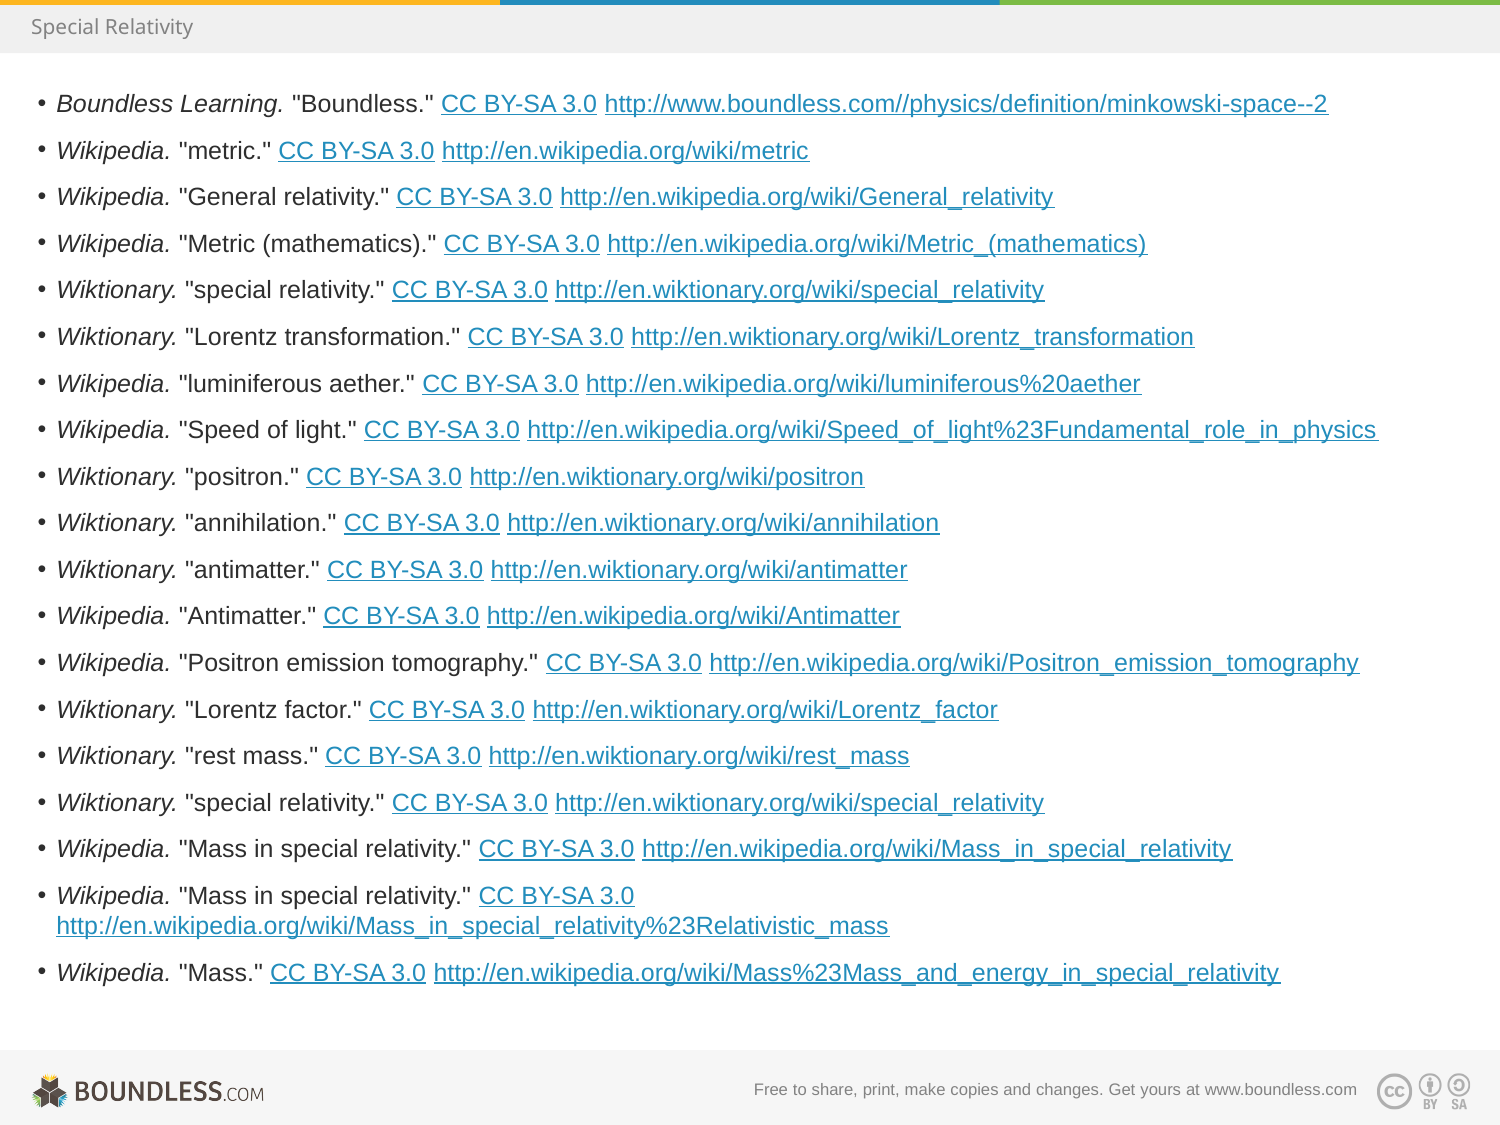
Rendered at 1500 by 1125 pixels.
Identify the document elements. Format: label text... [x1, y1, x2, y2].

list Boundless Learning. "Boundless." CC BY-SA 3.0 http://www.boundless.com//physics/definition/minkowski-space--2 Wikipedia. "metric." CC BY-SA 3.0 http://en.wikipedia.org/wiki/metric Wikipedia. "General relativity." CC BY-SA 3.0 http://en.wikipedia.org/wiki/General_relativity Wikipedia. "Metric (mathematics)." CC BY-SA 3.0 http://en.wikipedia.org/wiki/Metric_(mathematics) Wiktionary. "special relativity." CC BY-SA 3.0 http://en.wiktionary.org/wiki/special_relativity Wiktionary. "Lorentz transformation." CC BY-SA 3.0 http://en.wiktionary.org/wiki/Lorentz_transformation Wikipedia. "luminiferous aether." CC BY-SA 3.0 http://en.wikipedia.org/wiki/luminiferous%20aether Wikipedia. "Speed of light." CC BY-SA 3.0 http://en.wikipedia.org/wiki/Speed_of_light%23Fundamental_role_in_physics Wiktionary. "positron." CC BY-SA 3.0 http://en.wiktionary.org/wiki/positron Wiktionary. "annihilation." CC BY-SA 3.0 http://en.wiktionary.org/wiki/annihilation Wiktionary. "antimatter." CC BY-SA 3.0 http://en.wiktionary.org/wiki/antimatter Wikipedia. "Antimatter." CC BY-SA 3.0 http://en.wikipedia.org/wiki/Antimatter Wikipedia. "Positron emission tomography." CC BY-SA 3.0 http://en.wikipedia.org/wiki/Positron_emission_tomography Wiktionary. "Lorentz factor." CC BY-SA 3.0 http://en.wiktionary.org/wiki/Lorentz_factor Wiktionary. "rest mass." CC BY-SA 3.0 http://en.wiktionary.org/wiki/rest_mass Wiktionary. "special relativity." CC BY-SA 3.0 http://en.wiktionary.org/wiki/special_relativity Wikipedia. "Mass in special relativity." CC BY-SA 3.0 http://en.wikipedia.org/wiki/Mass_in_special_relativity Wikipedia. "Mass in special relativity." CC BY-SA 3.0 http://en.wikipedia.org/wiki/Mass_in_special_relativity%23Relativistic_mass Wikipedia. "Mass." CC BY-SA 3.0 http://en.wikipedia.org/wiki/Mass%23Mass_and_energy_in_special_relativity [37, 87, 1463, 1025]
picture [30, 1072, 265, 1109]
picture [1372, 1070, 1476, 1113]
text_box [0, 2, 1500, 54]
text_box [0, 1050, 1500, 1125]
text_box Special Relativity [31, 13, 1475, 38]
text_box Free to share, print, make copies and changes. Get yours at www.boundless.com [649, 1079, 1359, 1113]
